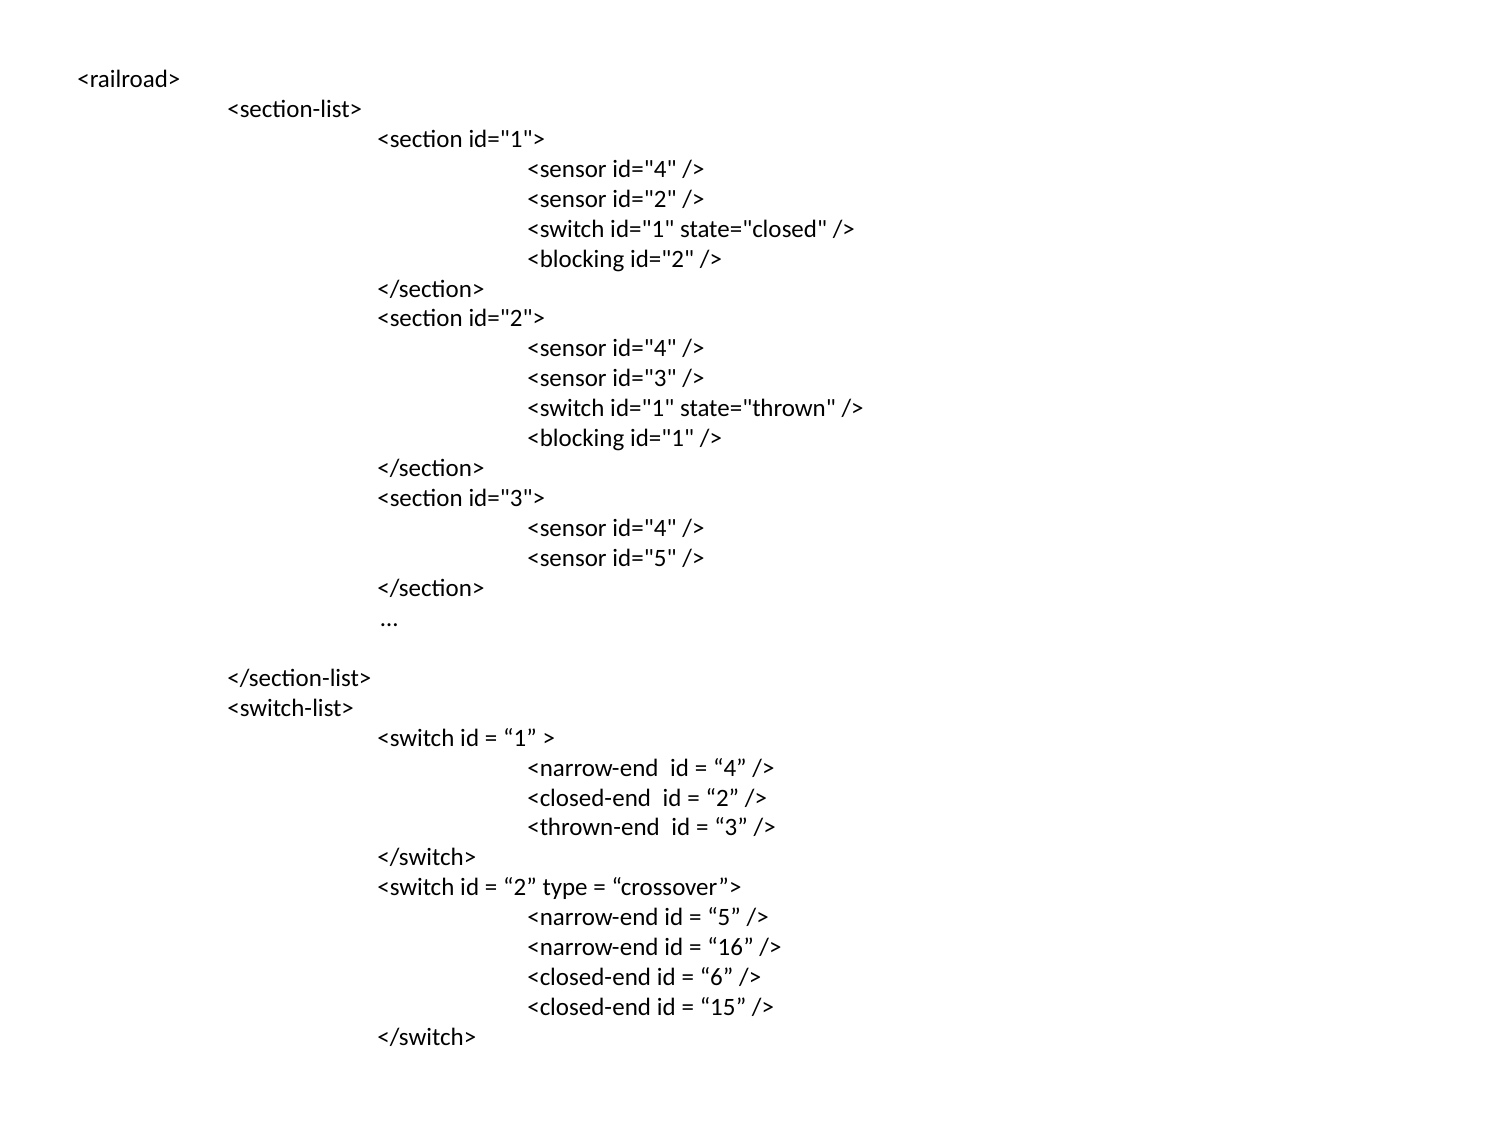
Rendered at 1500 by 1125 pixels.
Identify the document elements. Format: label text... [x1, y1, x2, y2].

text_box <railroad> <section-list> <section id="1"> <sensor id="4" /> <sensor id="2" /> <switch id="1" state="closed" /> <blocking id="2" /> </section> <section id="2"> <sensor id="4" /> <sensor id="3" /> <switch id="1" state="thrown" /> <blocking id="1" /> </section> <section id="3"> <sensor id="4" /> <sensor id="5" /> </section> … </section-list> <switch-list> <switch id = “1” > <narrow-end id = “4” /> <closed-end id = “2” /> <thrown-end id = “3” /> </switch> <switch id = “2” type = “crossover”> <narrow-end id = “5” /> <narrow-end id = “16” /> <closed-end id = “6” /> <closed-end id = “15” /> </switch> [62, 55, 1450, 1088]
